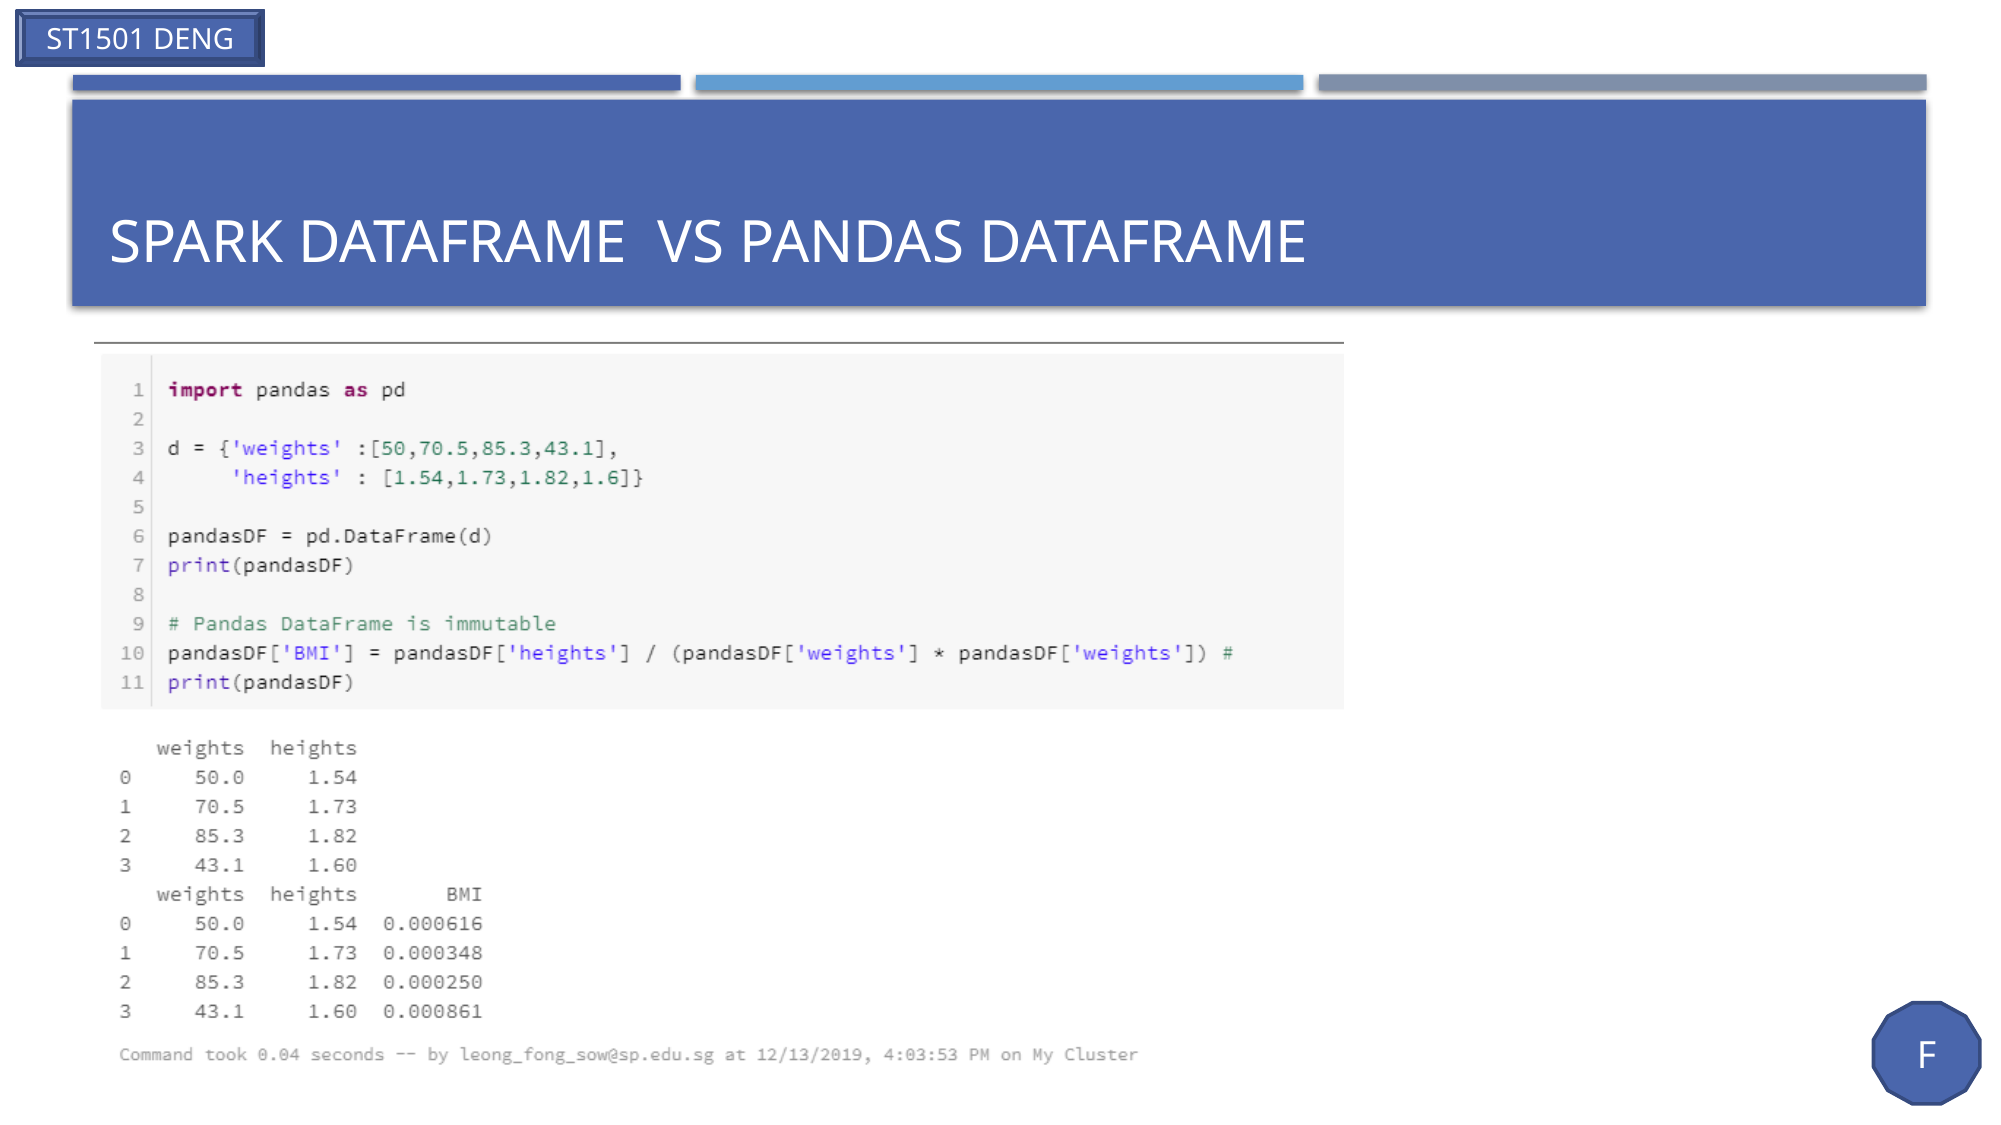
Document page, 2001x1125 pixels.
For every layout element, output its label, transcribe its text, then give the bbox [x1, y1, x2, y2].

picture [93, 341, 1345, 1079]
title SPARK DATAFRAME vs pandas dataframe [94, 119, 1904, 282]
